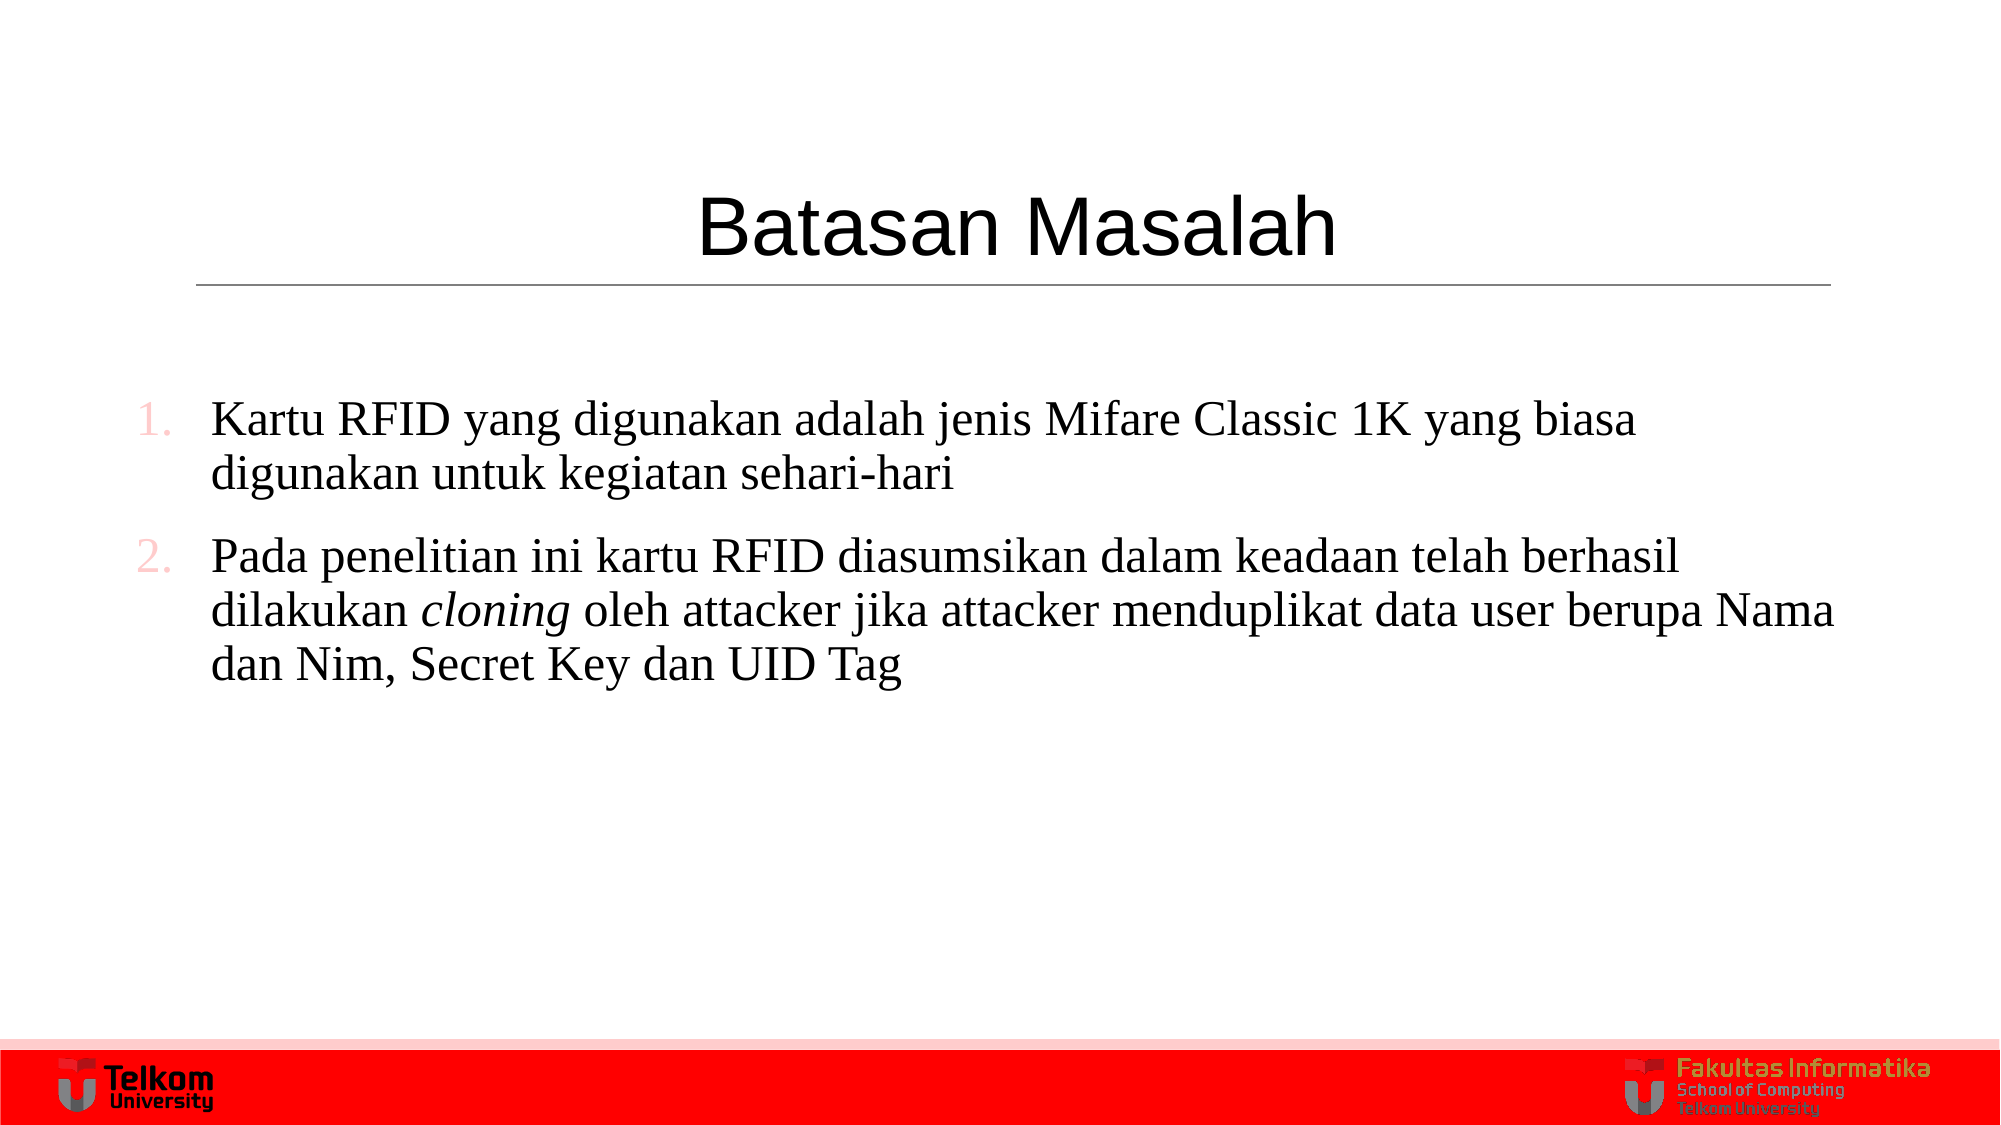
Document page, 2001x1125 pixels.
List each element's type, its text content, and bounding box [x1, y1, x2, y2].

text_box Batasan Masalah [631, 164, 1405, 280]
picture [1611, 1044, 1944, 1125]
subtitle Kartu RFID yang digunakan adalah jenis Mifare Classic 1K yang biasa digunakan untuk kegiatan sehari-hari Pada penelitian ini kartu RFID diasumsikan dalam keadaan telah berhasil dilakukan cloning oleh attacker jika attacker menduplikat data user berupa Nama dan Nim, Secret Key dan UID Tag [135, 384, 1841, 731]
picture [44, 1044, 227, 1125]
